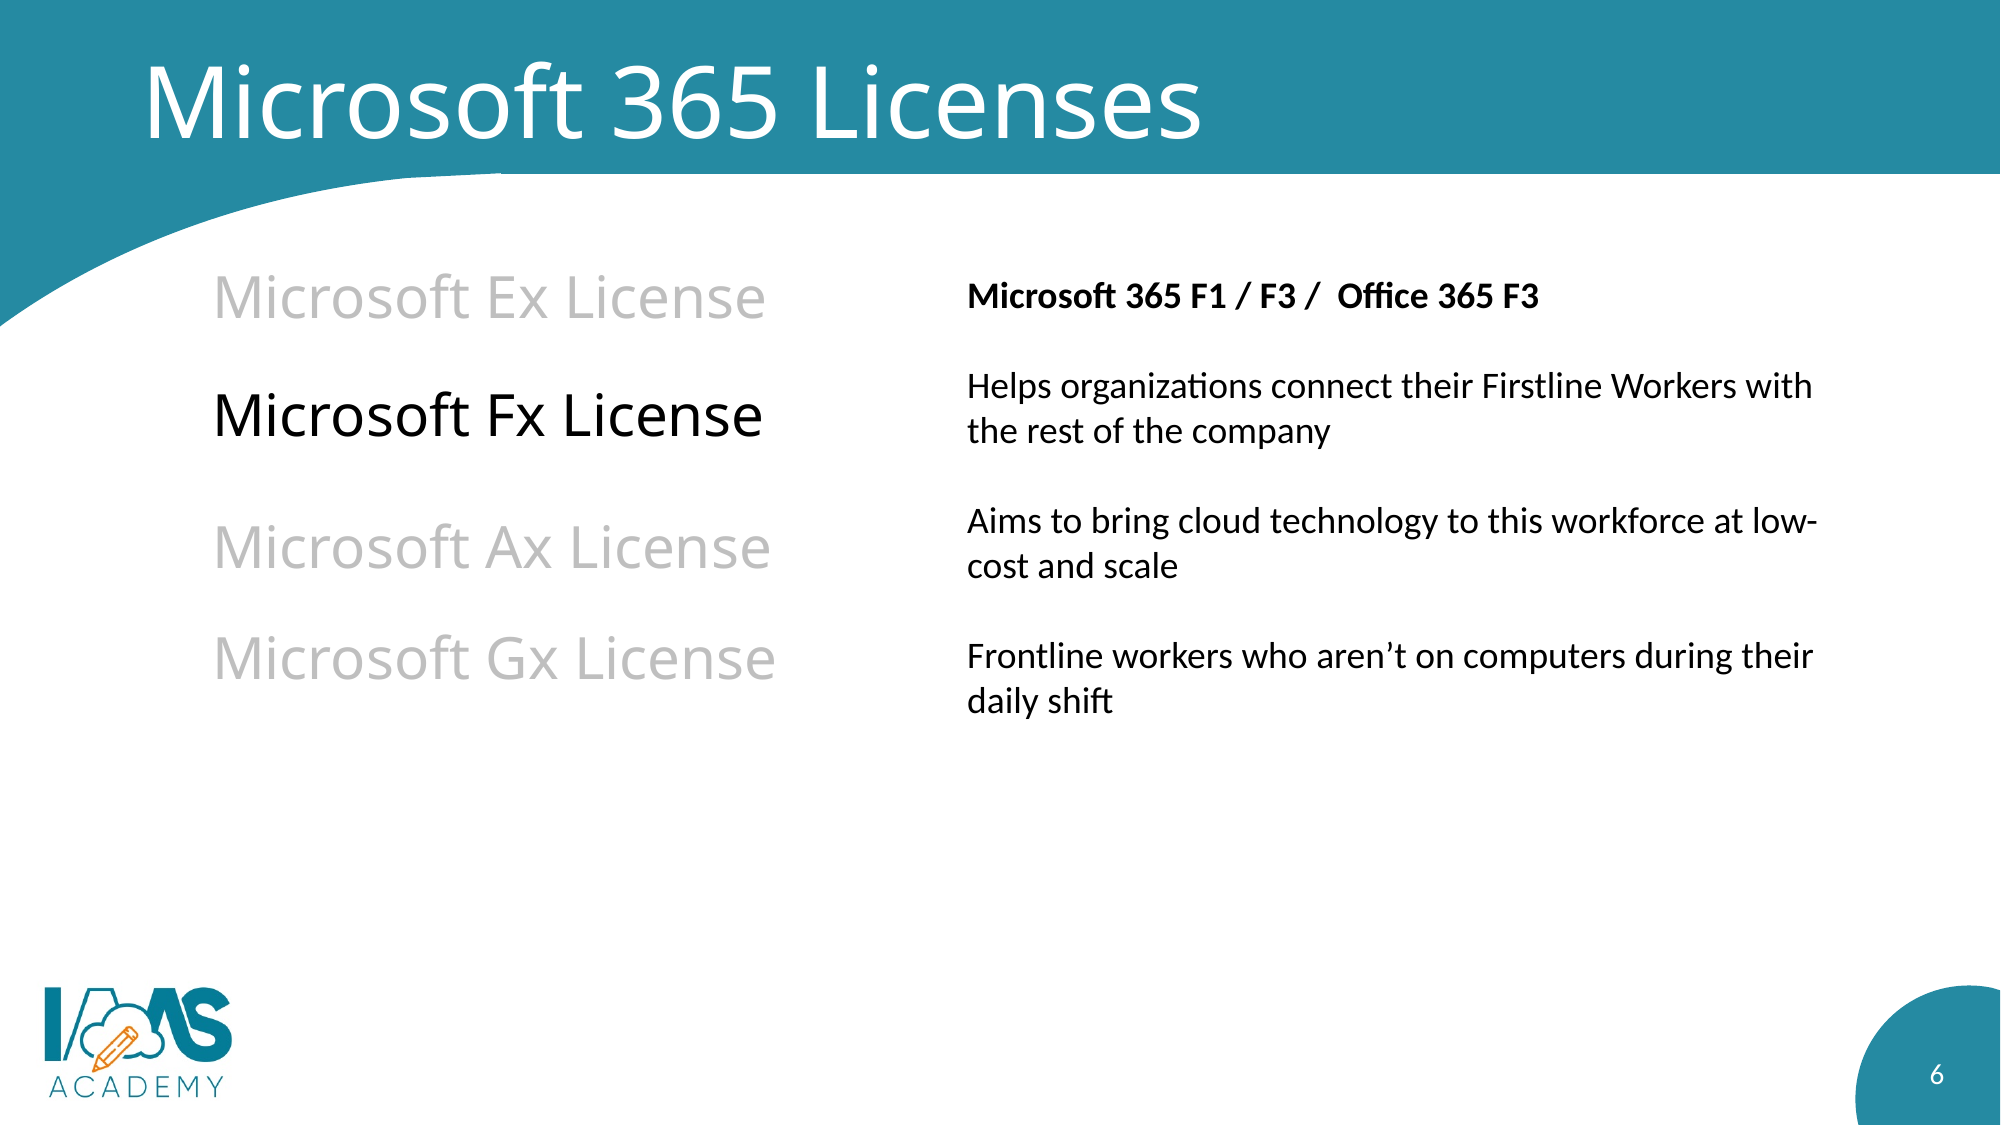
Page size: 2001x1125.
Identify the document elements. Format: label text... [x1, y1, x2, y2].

title Microsoft 365 Licenses [126, 35, 1852, 178]
slide_number 6 [1509, 1042, 1960, 1103]
text_box Microsoft 365 F1 / F3 / Office 365 F3 Helps organizations connect their Firstline Workers with the rest of the company Aims to bring cloud technology to this workforce at low-cost and scale Frontline workers who aren’t on computers during their daily shift [952, 263, 1852, 819]
picture [36, 953, 239, 1103]
list Microsoft Fx License [197, 378, 797, 482]
text_box Microsoft Ax License [197, 510, 797, 615]
text_box Microsoft Ex License [197, 260, 797, 365]
text_box Microsoft Gx License [197, 621, 797, 725]
